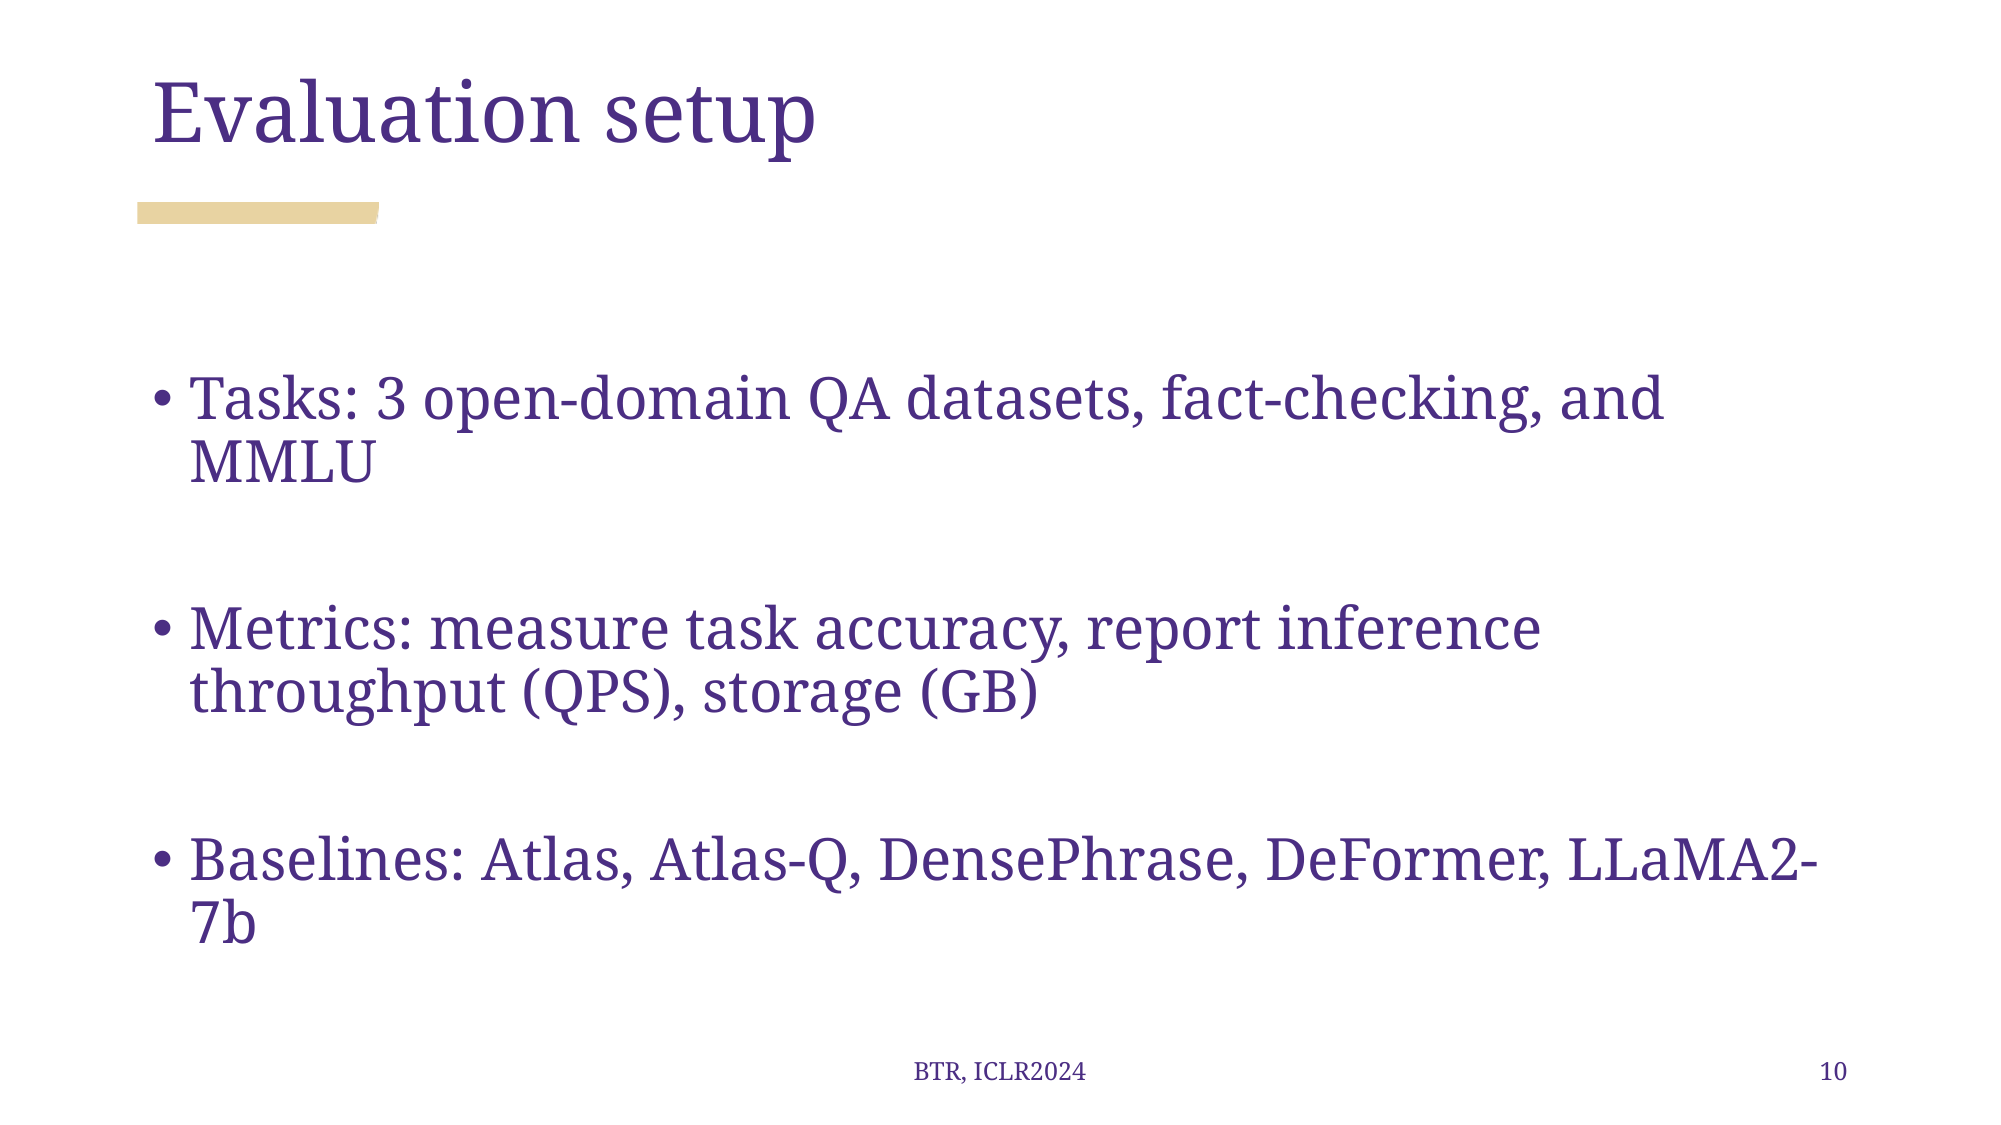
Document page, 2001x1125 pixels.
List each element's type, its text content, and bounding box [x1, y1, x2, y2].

slide_number 10 [1412, 1042, 1863, 1103]
list Tasks: 3 open-domain QA datasets, fact-checking, and MMLU Metrics: measure task accuracy, report inference throughput (QPS), storage (GB) Baselines: Atlas, Atlas-Q, DensePhrase, DeFormer, LLaMA2-7b [137, 361, 1863, 1014]
footer BTR, ICLR2024 [662, 1042, 1338, 1103]
title Evaluation setup [137, 36, 1863, 195]
